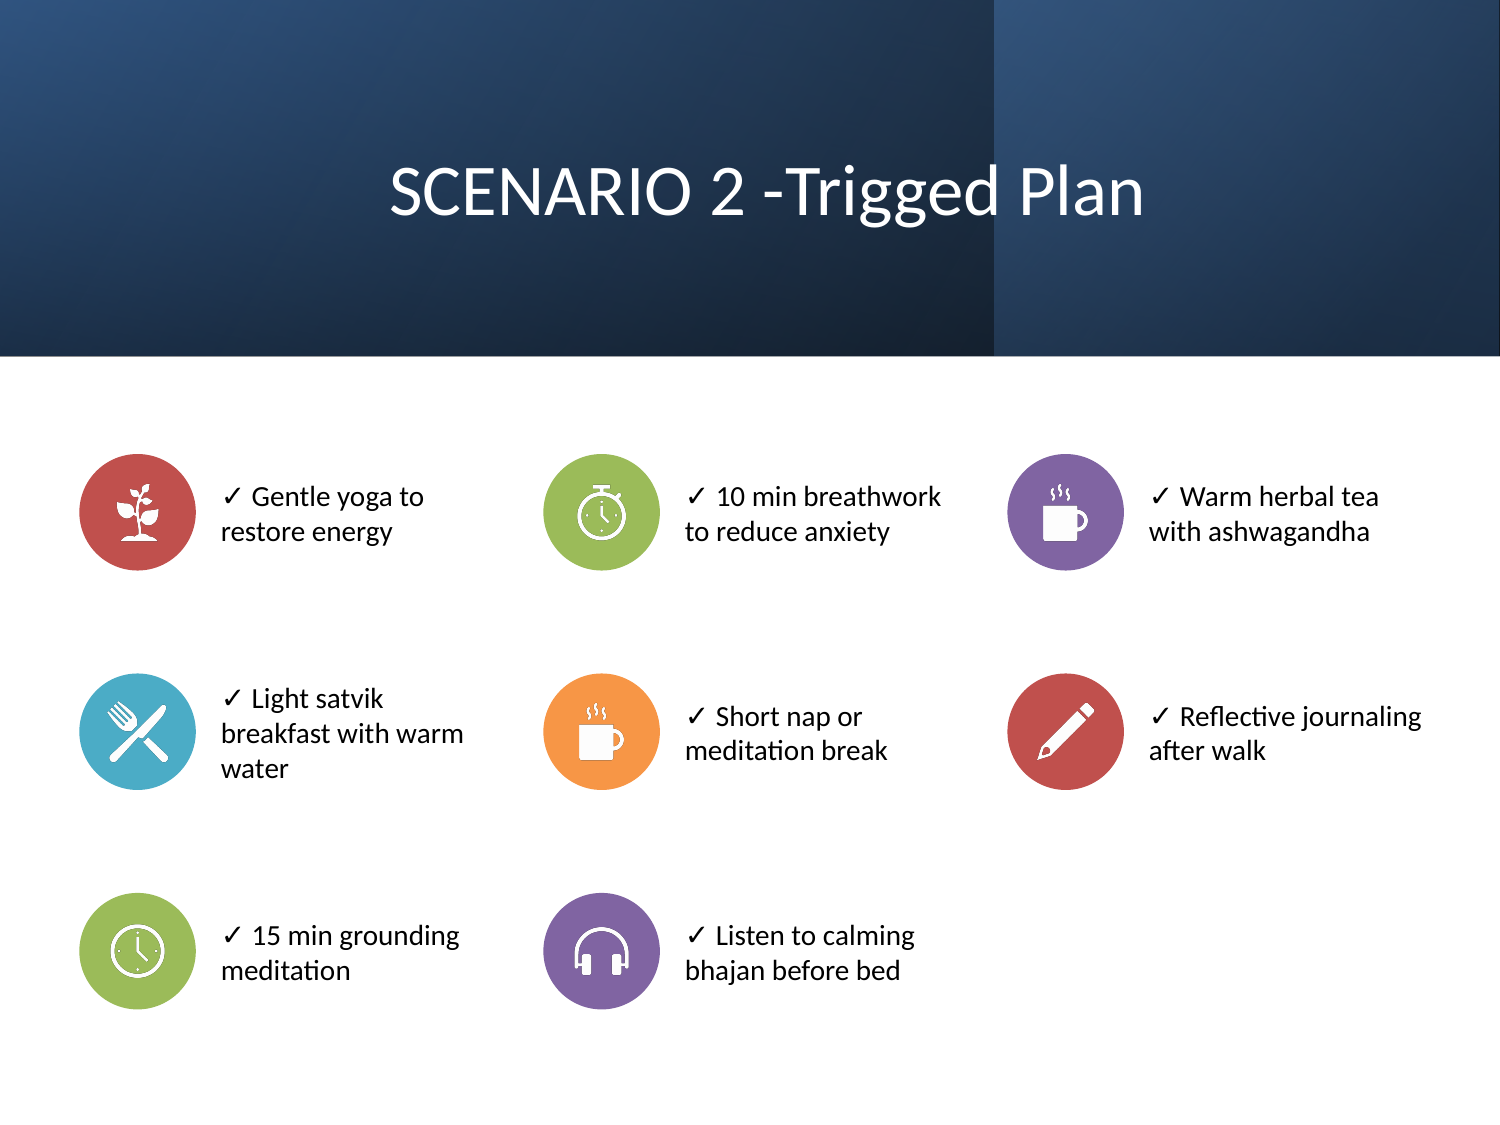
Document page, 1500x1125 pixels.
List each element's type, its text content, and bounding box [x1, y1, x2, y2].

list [78, 428, 1424, 1035]
title SCENARIO 2 -Trigged Plan [170, 57, 1366, 316]
text_box [0, 0, 1500, 358]
text_box [0, 358, 1500, 1125]
